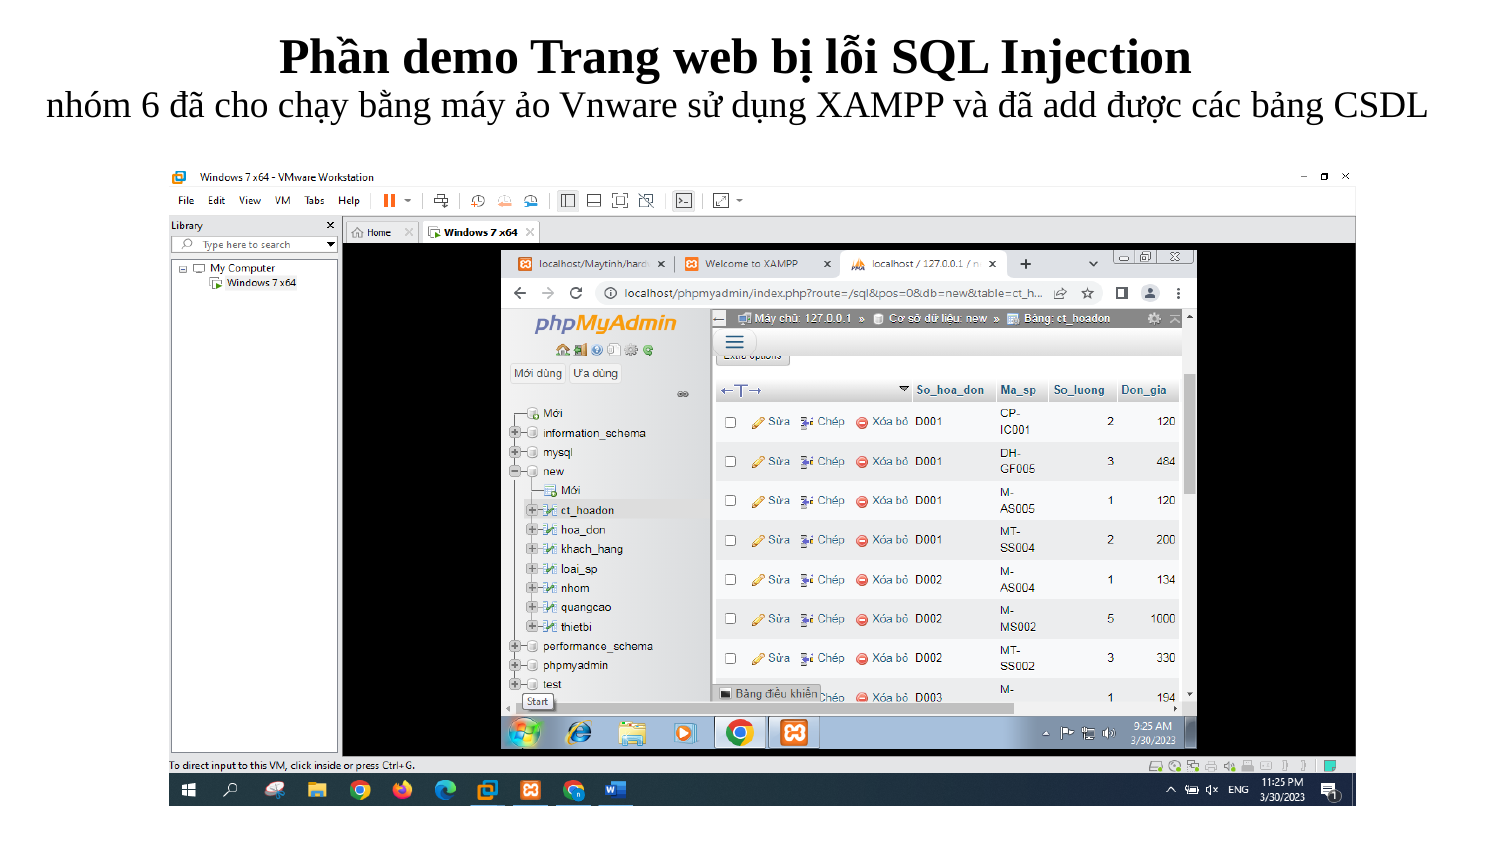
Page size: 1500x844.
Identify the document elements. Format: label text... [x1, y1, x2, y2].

picture [169, 167, 1356, 806]
title Phần demo Trang web bị lỗi SQL Injection nhóm 6 đã cho chạy bằng máy ảo Vnware sử dụng XAMPP và đã add được các bảng CSDL [0, 15, 1500, 182]
